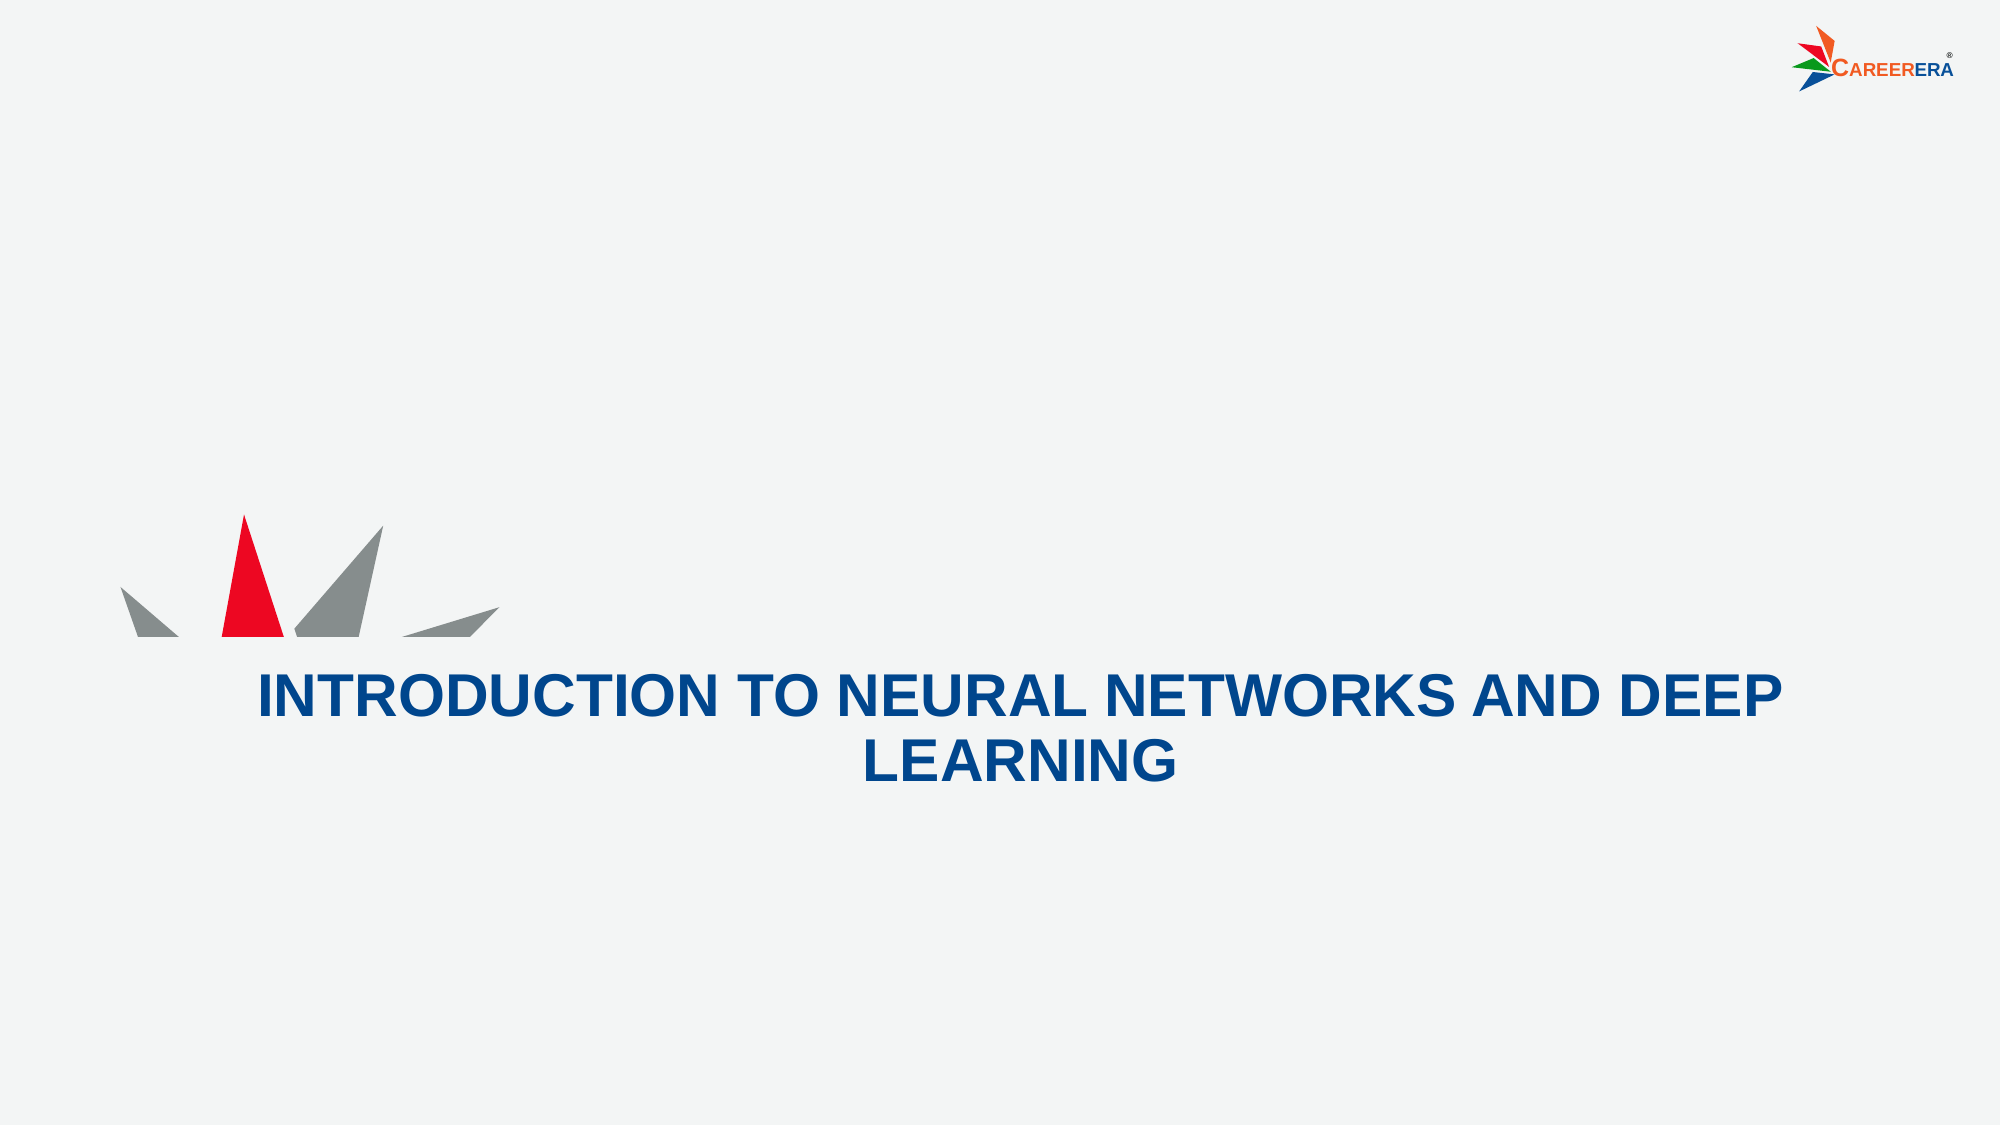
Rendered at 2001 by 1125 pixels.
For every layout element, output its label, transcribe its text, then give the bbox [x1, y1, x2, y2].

title INTRODUCTION TO NEURAL NETWORKS AND DEEP LEARNING [92, 665, 1949, 794]
